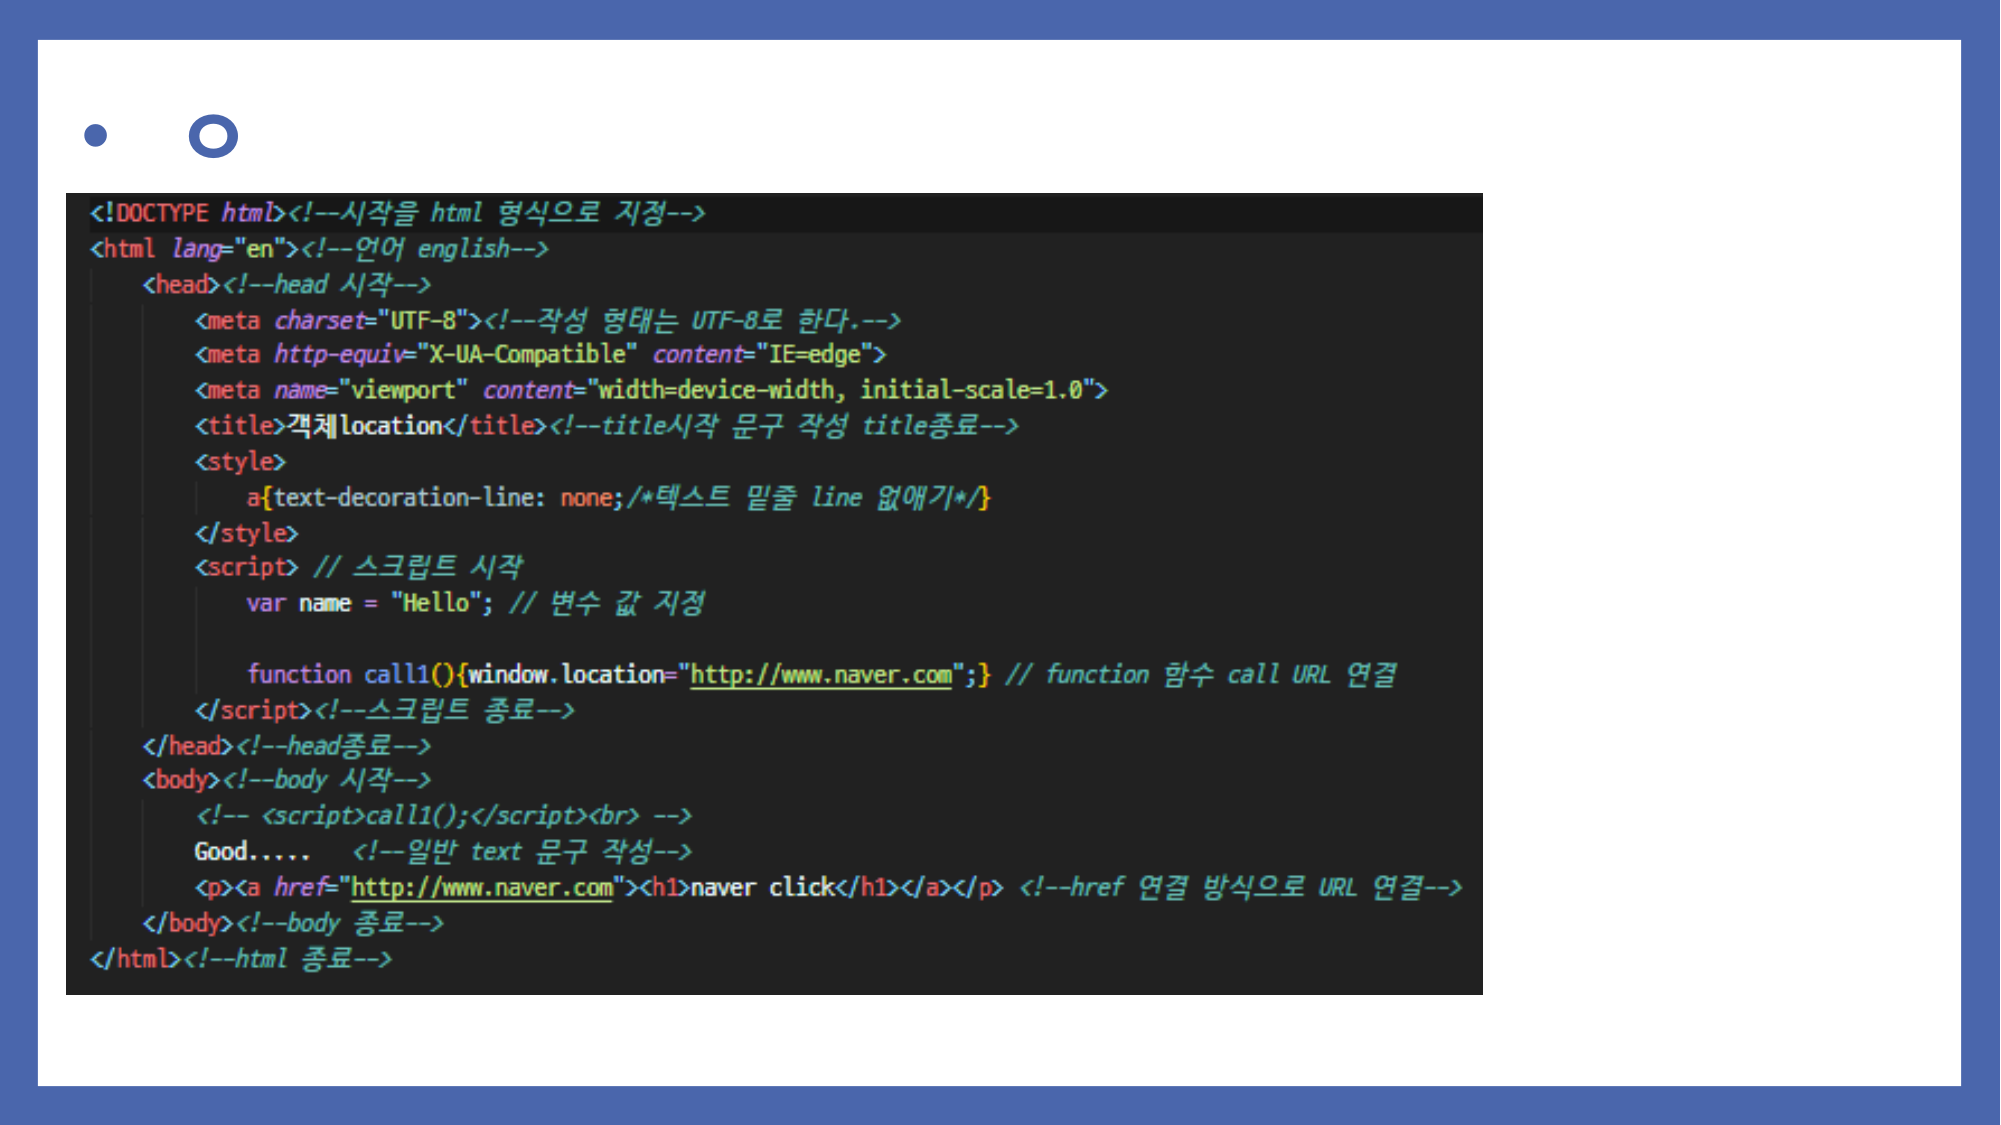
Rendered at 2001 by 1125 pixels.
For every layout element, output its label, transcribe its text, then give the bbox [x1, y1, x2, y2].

picture [66, 193, 1484, 995]
text_box ㅇ [66, 77, 1669, 193]
